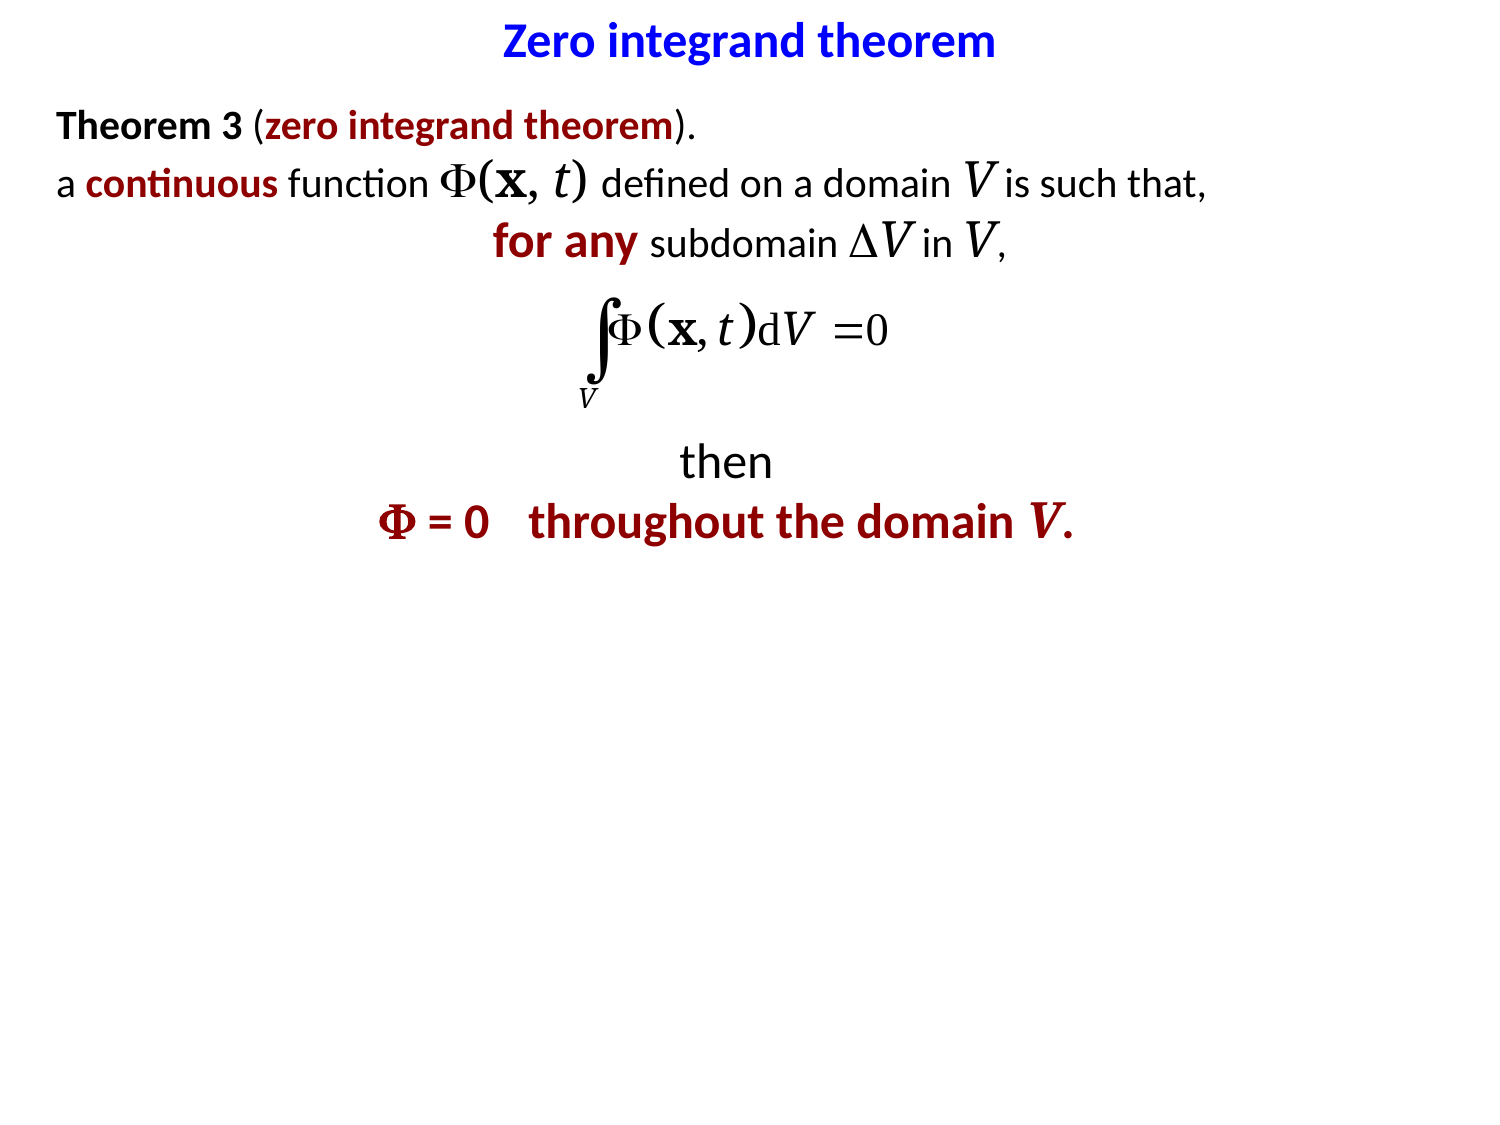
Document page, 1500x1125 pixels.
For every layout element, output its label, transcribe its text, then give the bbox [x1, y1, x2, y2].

text_box then  = 0 throughout the domain V. [41, 420, 1412, 616]
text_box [569, 278, 896, 420]
text_box Zero integrand theorem [41, 0, 1459, 75]
text_box Theorem 3 (zero integrand theorem). a continuous function (x, t) defined on a domain V is such that, for any subdomain V in V, [41, 90, 1459, 375]
